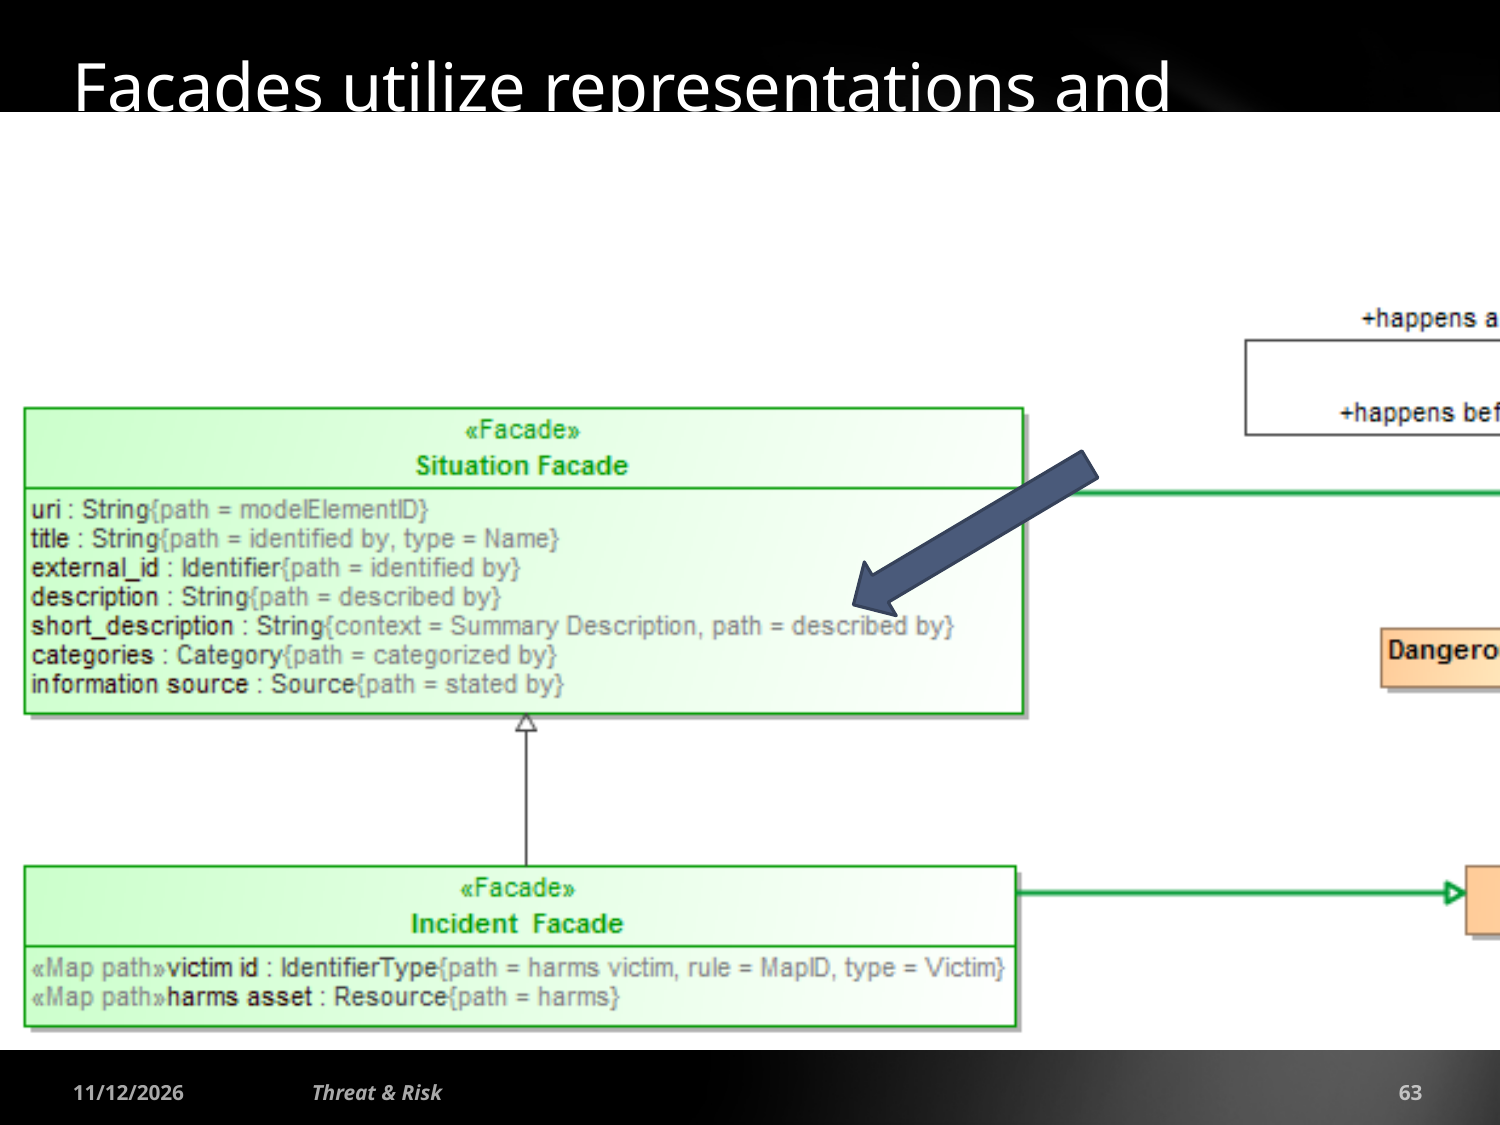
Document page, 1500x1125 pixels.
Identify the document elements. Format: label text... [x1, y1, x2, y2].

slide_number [57, 1073, 296, 1115]
picture [0, 112, 1500, 1051]
footer Threat & Risk [296, 1073, 968, 1115]
slide_number 63 [1293, 1073, 1438, 1115]
title Facades utilize representations and property paths [57, 37, 1318, 111]
